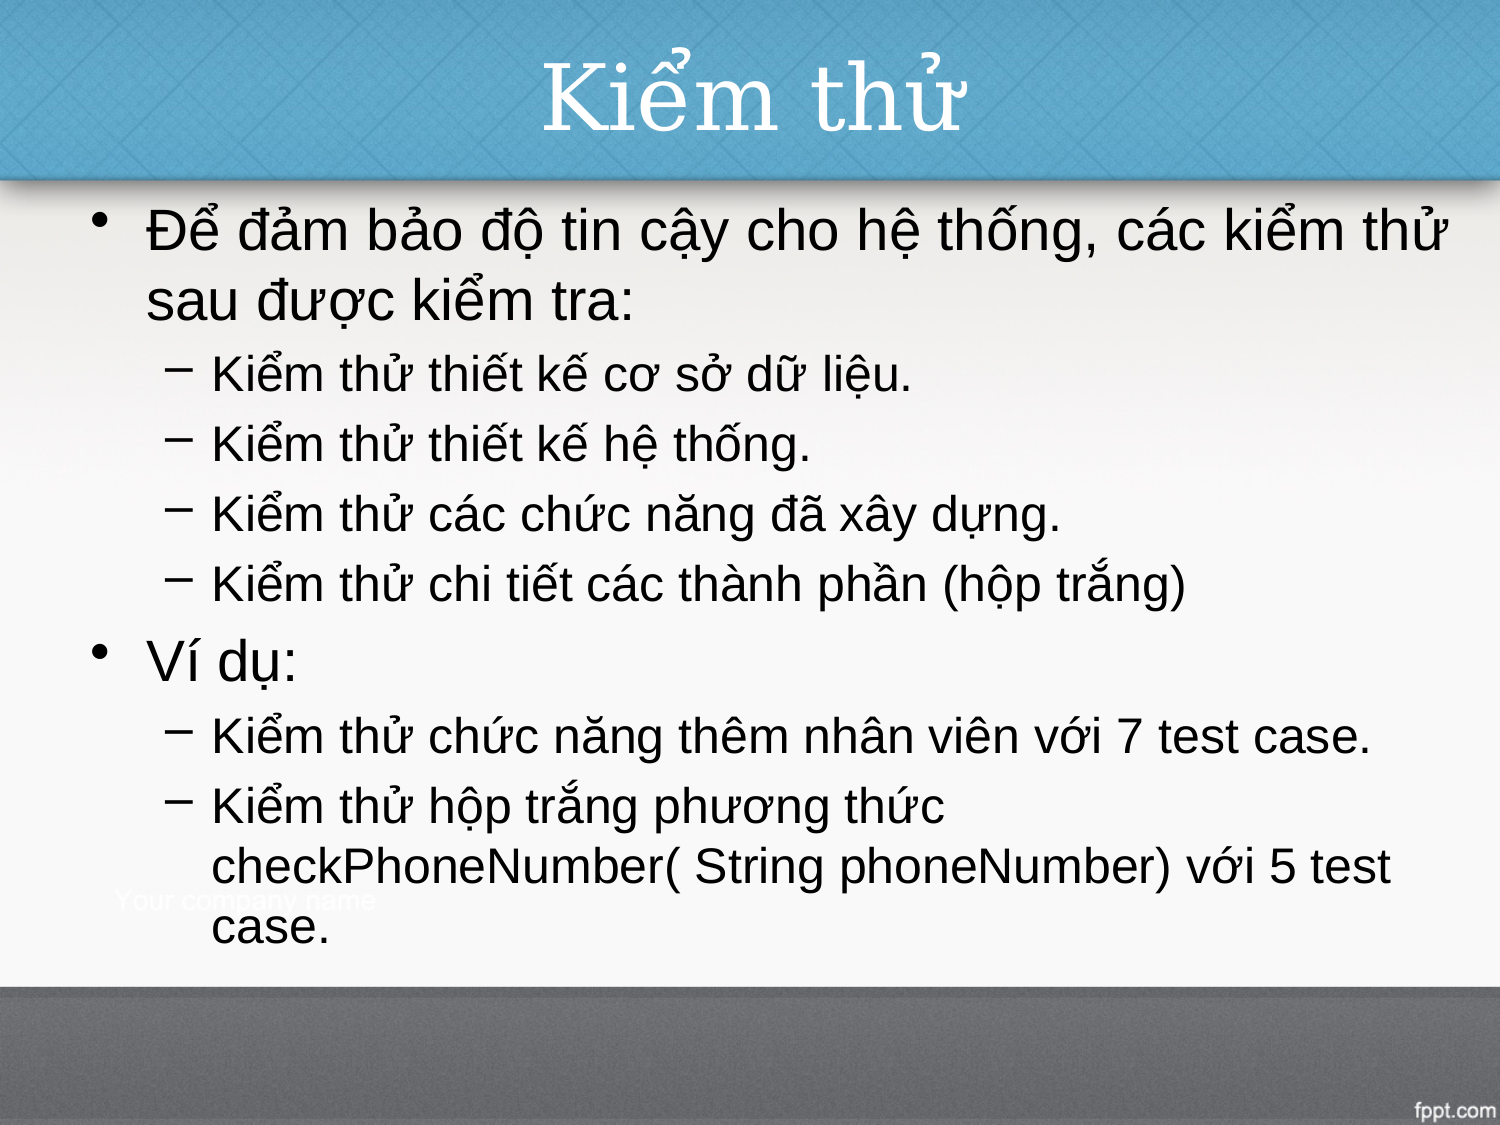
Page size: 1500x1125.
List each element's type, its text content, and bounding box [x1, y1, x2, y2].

title Kiểm thử [76, 0, 1427, 184]
list Để đảm bảo độ tin cậy cho hệ thống, các kiểm thử sau được kiểm tra: Kiểm thử thiết kế cơ sở dữ liệu. Kiểm thử thiết kế hệ thống. Kiểm thử các chức năng đã xây dựng. Kiểm thử chi tiết các thành phần (hộp trắng) Ví dụ: Kiểm thử chức năng thêm nhân viên với 7 test case. Kiểm thử hộp trắng phương thức checkPhoneNumber( String phoneNumber) với 5 test case. [75, 184, 1471, 1005]
picture [0, 0, 1500, 1125]
